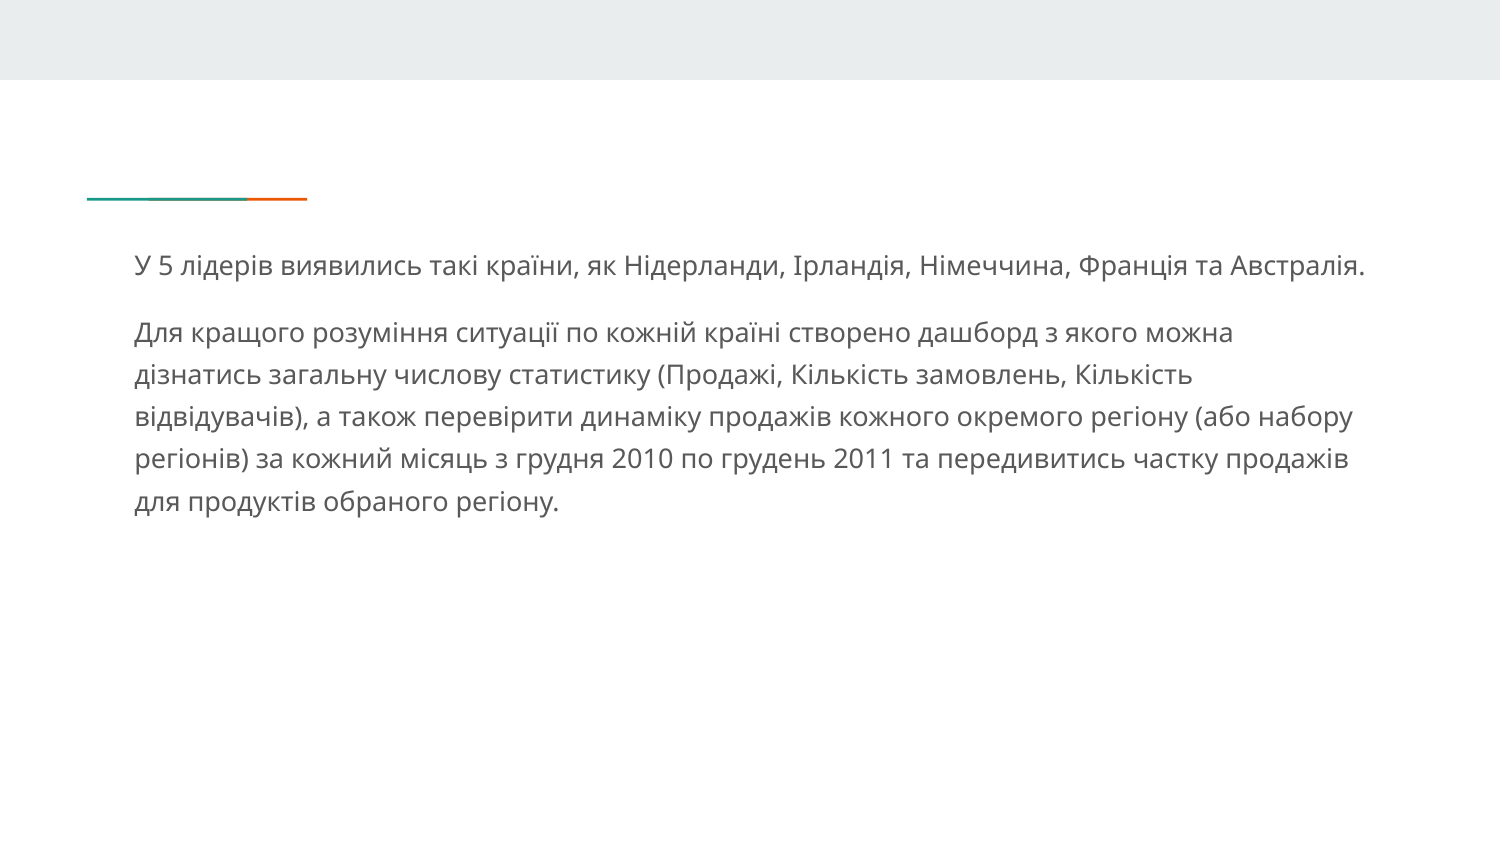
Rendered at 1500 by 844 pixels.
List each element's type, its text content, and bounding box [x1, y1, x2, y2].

list У 5 лідерів виявились такі країни, як Нідерланди, Ірландія, Німеччина, Франція та Австралія. Для кращого розуміння ситуації по кожній країні створено дашборд з якого можна дізнатись загальну числову статистику (Продажі, Кількість замовлень, Кількість відвідувачів), а також перевірити динаміку продажів кожного окремого регіону (або набору регіонів) за кожний місяць з грудня 2010 по грудень 2011 та передивитись частку продажів для продуктів обраного регіону. [119, 225, 1381, 715]
